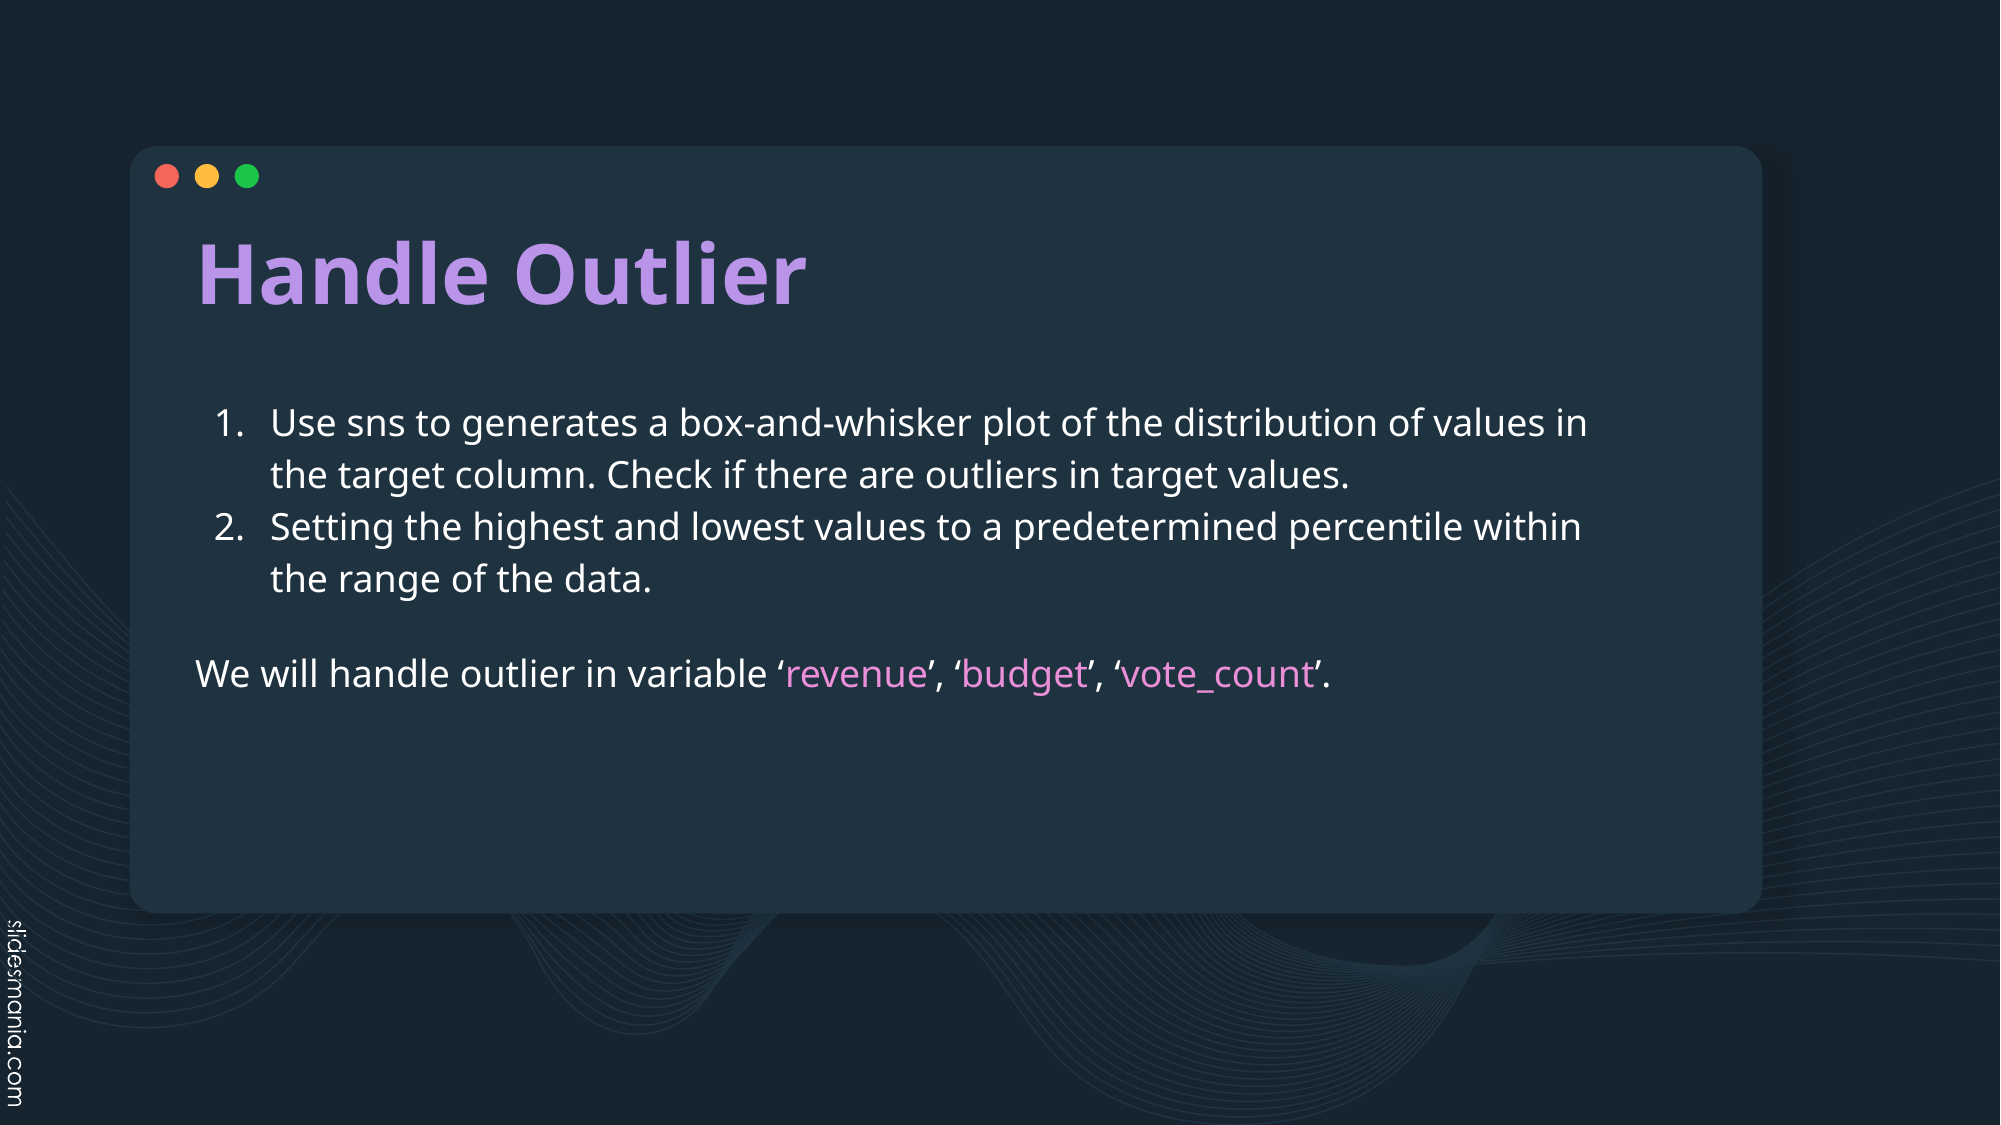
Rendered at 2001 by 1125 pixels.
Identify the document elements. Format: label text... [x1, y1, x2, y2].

list Use sns to generates a box-and-whisker plot of the distribution of values in the target column. Check if there are outliers in target values. Setting the highest and lowest values to a predetermined percentile within the range of the data. We will handle outlier in variable ‘revenue’, ‘budget’, ‘vote_count’. [175, 372, 1644, 900]
title Handle Outlier [175, 201, 1454, 327]
